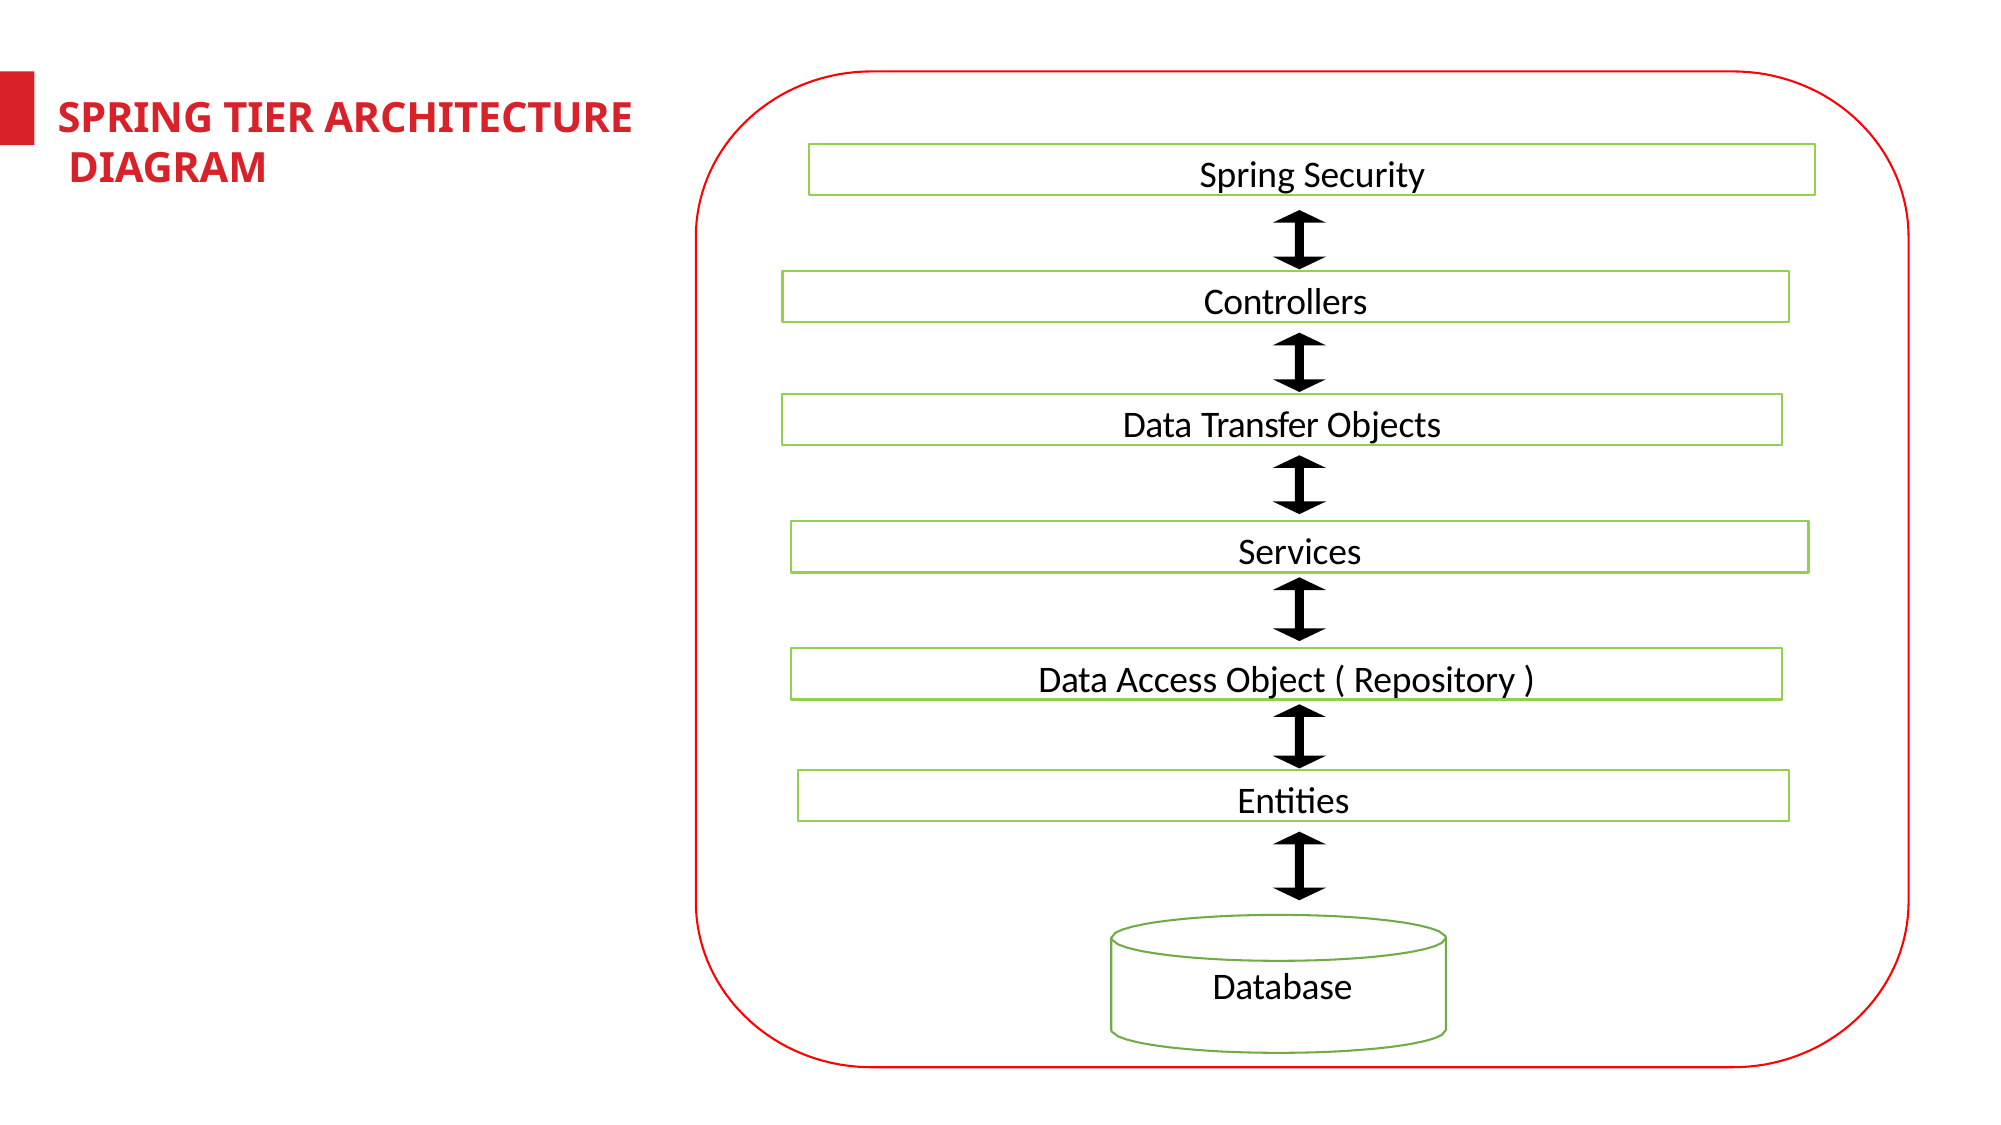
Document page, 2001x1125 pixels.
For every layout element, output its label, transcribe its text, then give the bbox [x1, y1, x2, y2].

text_box [1272, 455, 1327, 515]
text_box Entities [798, 770, 1789, 822]
text_box Controllers [782, 271, 1789, 323]
text_box [1272, 210, 1327, 270]
text_box [1272, 831, 1327, 901]
text_box [1272, 577, 1327, 642]
text_box Data Transfer Objects [782, 393, 1782, 445]
text_box [0, 71, 35, 146]
text_box Spring Security [809, 144, 1816, 196]
text_box Database [1111, 914, 1446, 1053]
text_box Services [791, 521, 1809, 573]
text_box Data Access Object ( Repository ) [791, 648, 1782, 700]
text_box [695, 71, 1909, 1068]
text_box [1272, 332, 1327, 392]
text_box SPRING TIER ARCHITECTURE DIAGRAM [42, 83, 648, 199]
text_box [1272, 704, 1327, 769]
